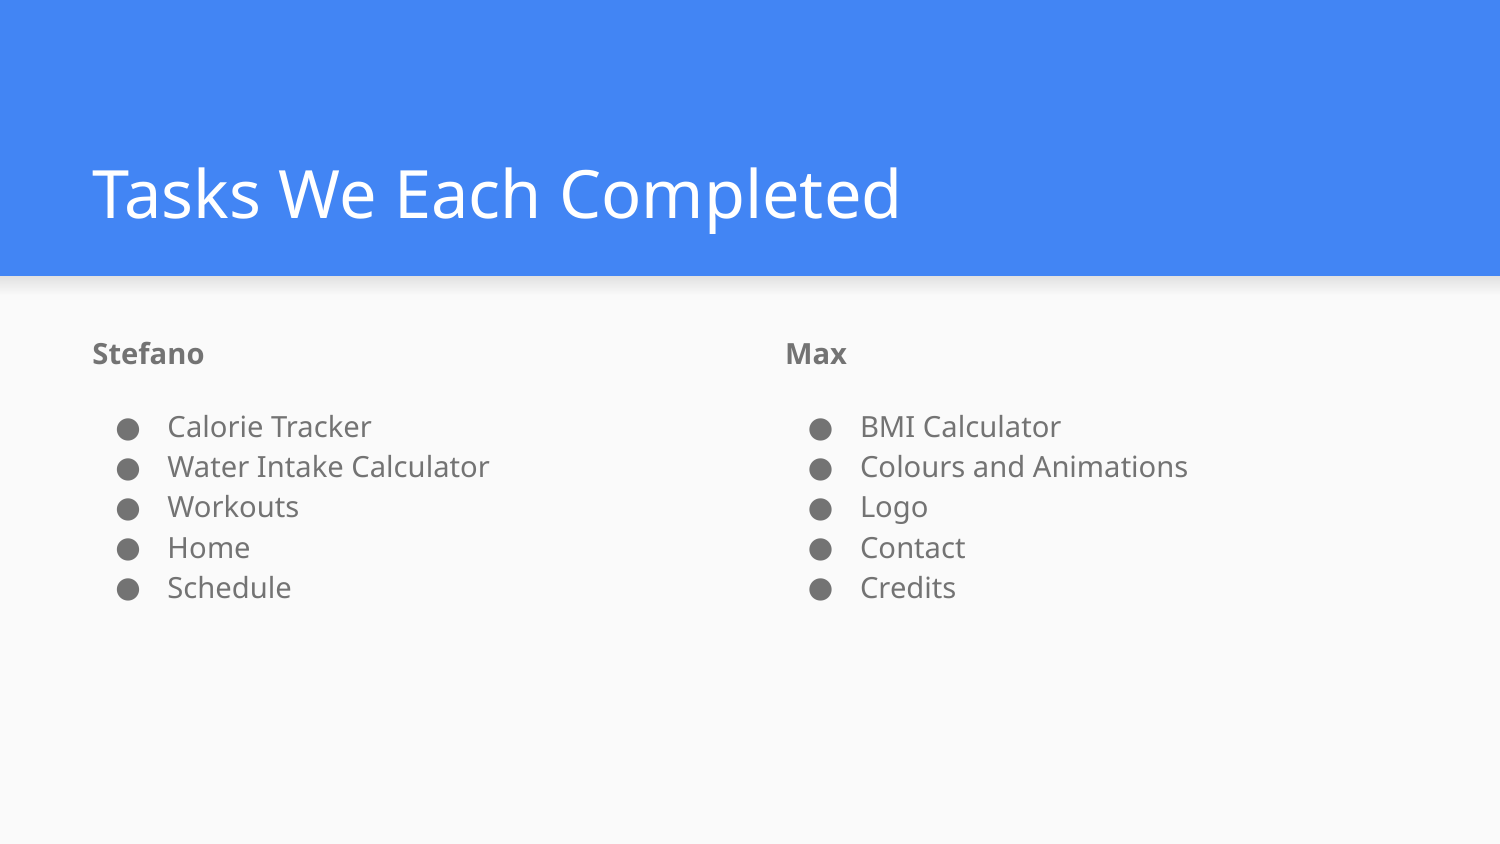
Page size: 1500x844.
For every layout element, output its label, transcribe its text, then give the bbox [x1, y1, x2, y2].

title Tasks We Each Completed [77, 121, 1427, 248]
list Stefano Calorie Tracker Water Intake Calculator Workouts Home Schedule [77, 314, 734, 760]
list Max BMI Calculator Colours and Animations Logo Contact Credits [770, 314, 1427, 760]
